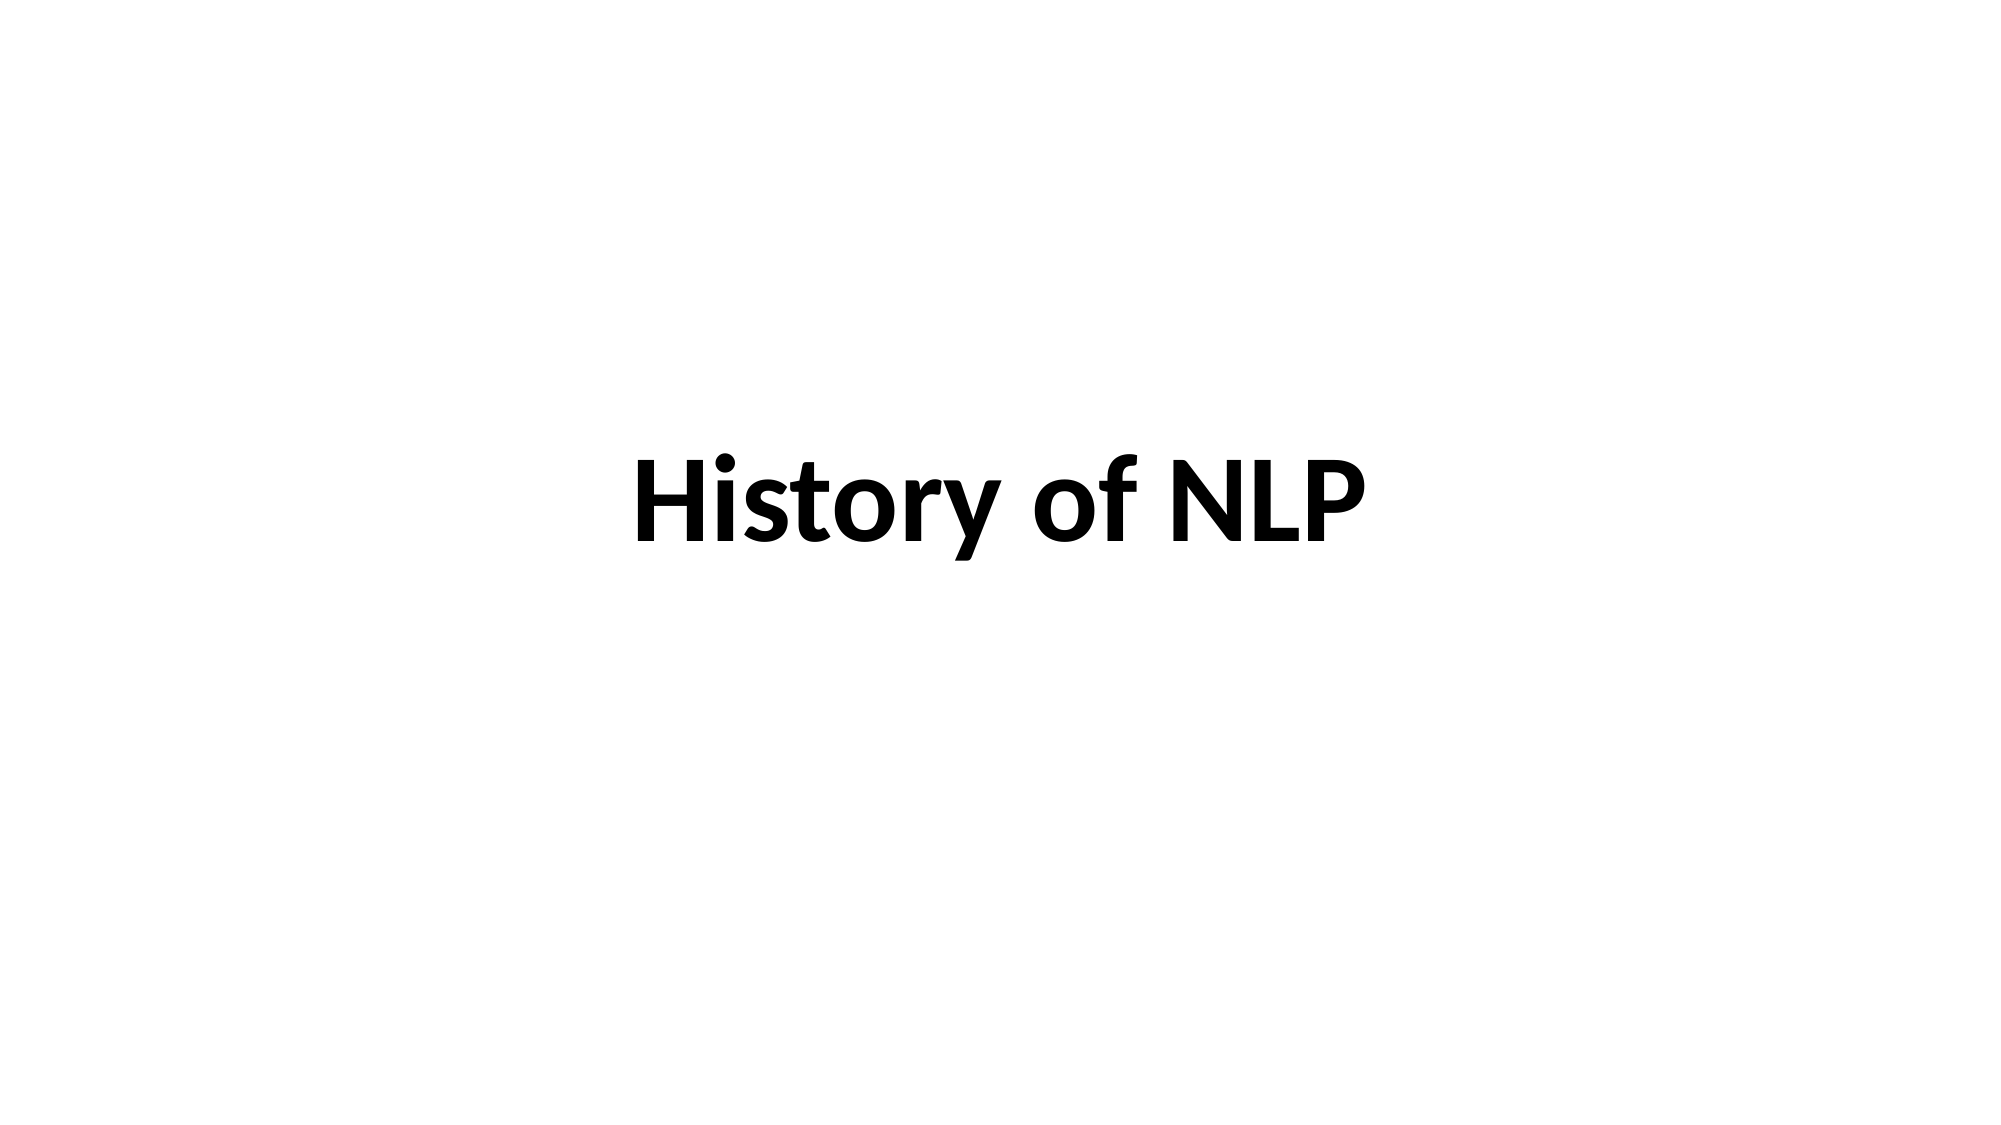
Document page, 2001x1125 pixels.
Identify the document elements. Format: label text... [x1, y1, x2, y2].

title History of NLP [249, 184, 1750, 576]
